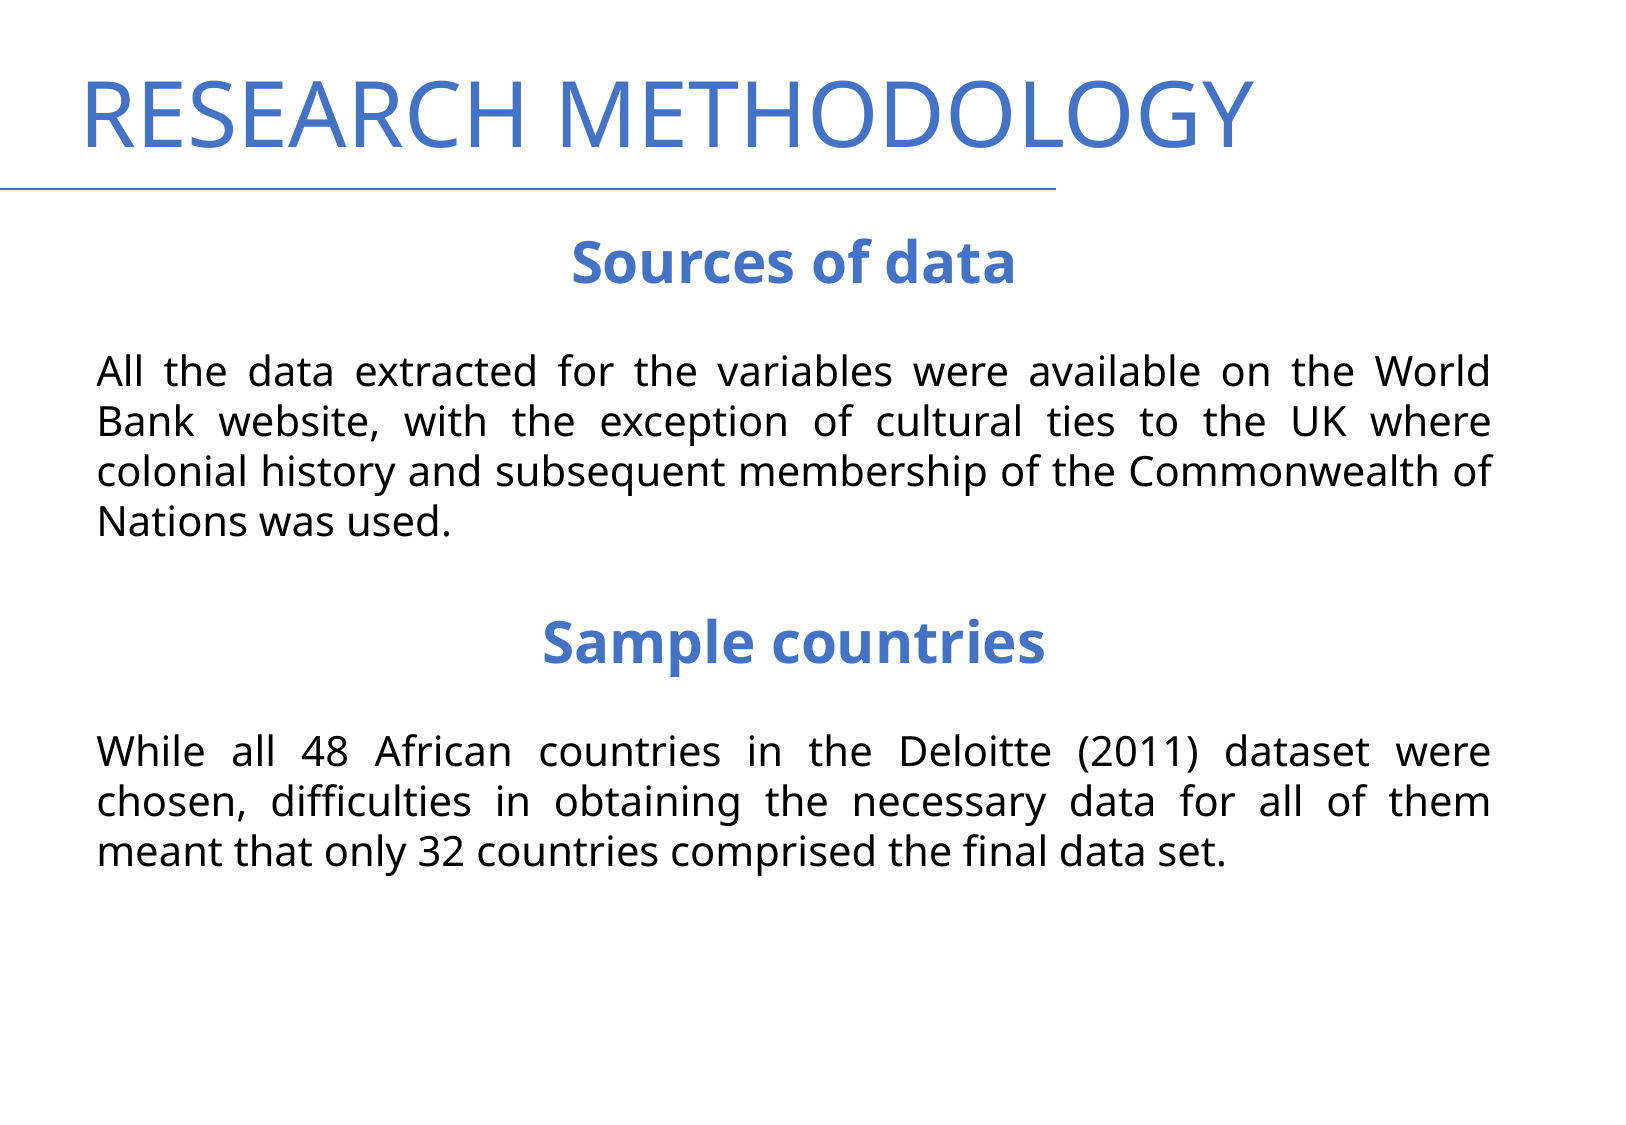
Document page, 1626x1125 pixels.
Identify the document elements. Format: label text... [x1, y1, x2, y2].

text_box Sources of data All the data extracted for the variables were available on the World Bank website, with the exception of cultural ties to the UK where colonial history and subsequent membership of the Commonwealth of Nations was used. Sample countries While all 48 African countries in the Deloitte (2011) dataset were chosen, difficulties in obtaining the necessary data for all of them meant that only 32 countries comprised the final data set. [81, 217, 1508, 1003]
list RESEARCH METHODOLOGY [64, 48, 1513, 156]
